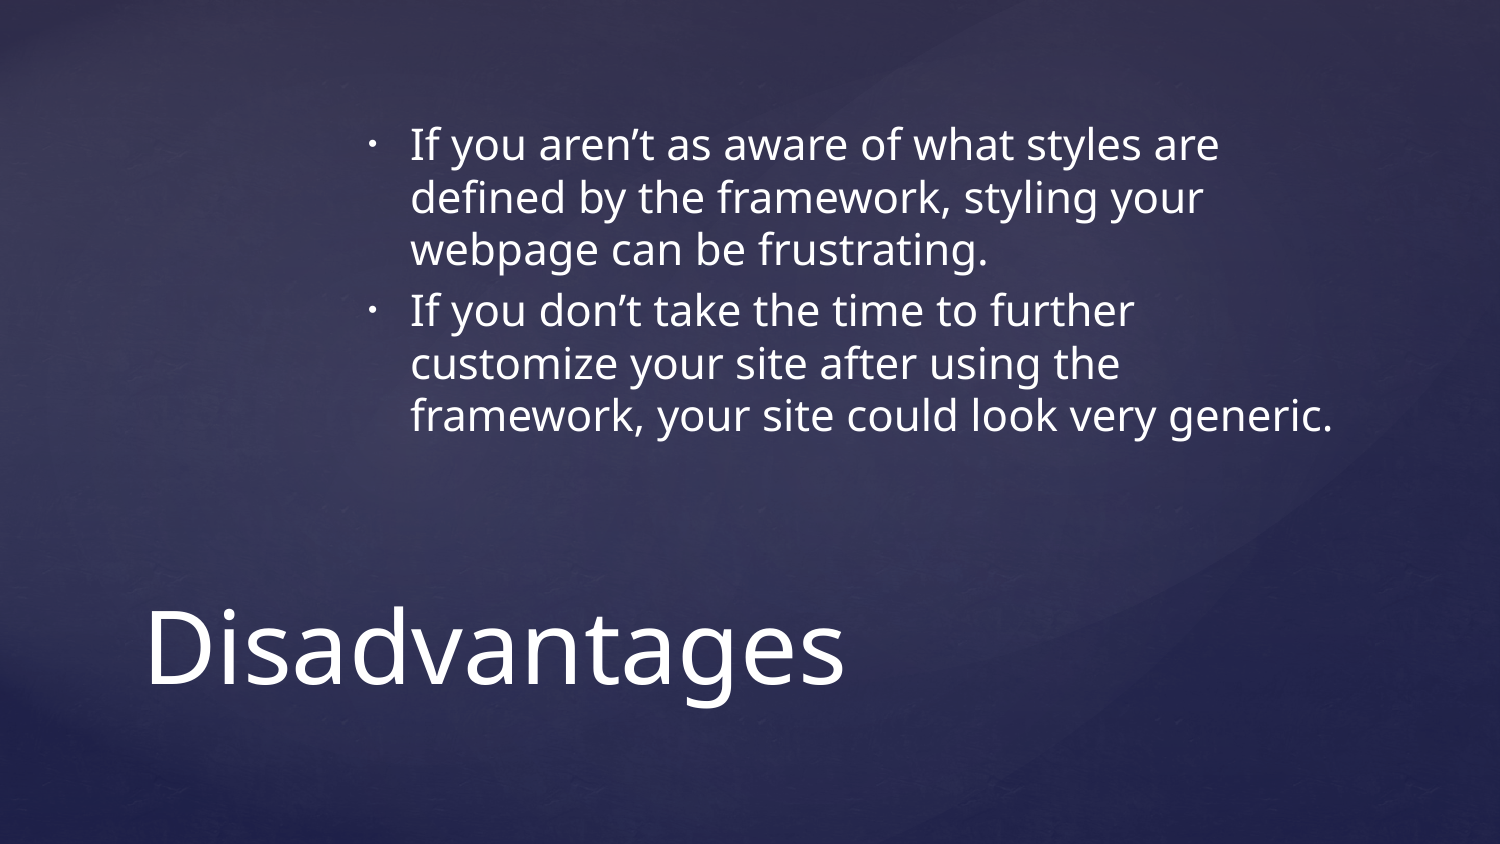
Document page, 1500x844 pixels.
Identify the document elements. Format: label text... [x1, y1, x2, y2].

title Disadvantages [127, 600, 1365, 713]
list If you aren’t as aware of what styles are defined by the framework, styling your webpage can be frustrating. If you don’t take the time to further customize your site after using the framework, your site could look very generic. [350, 84, 1350, 535]
